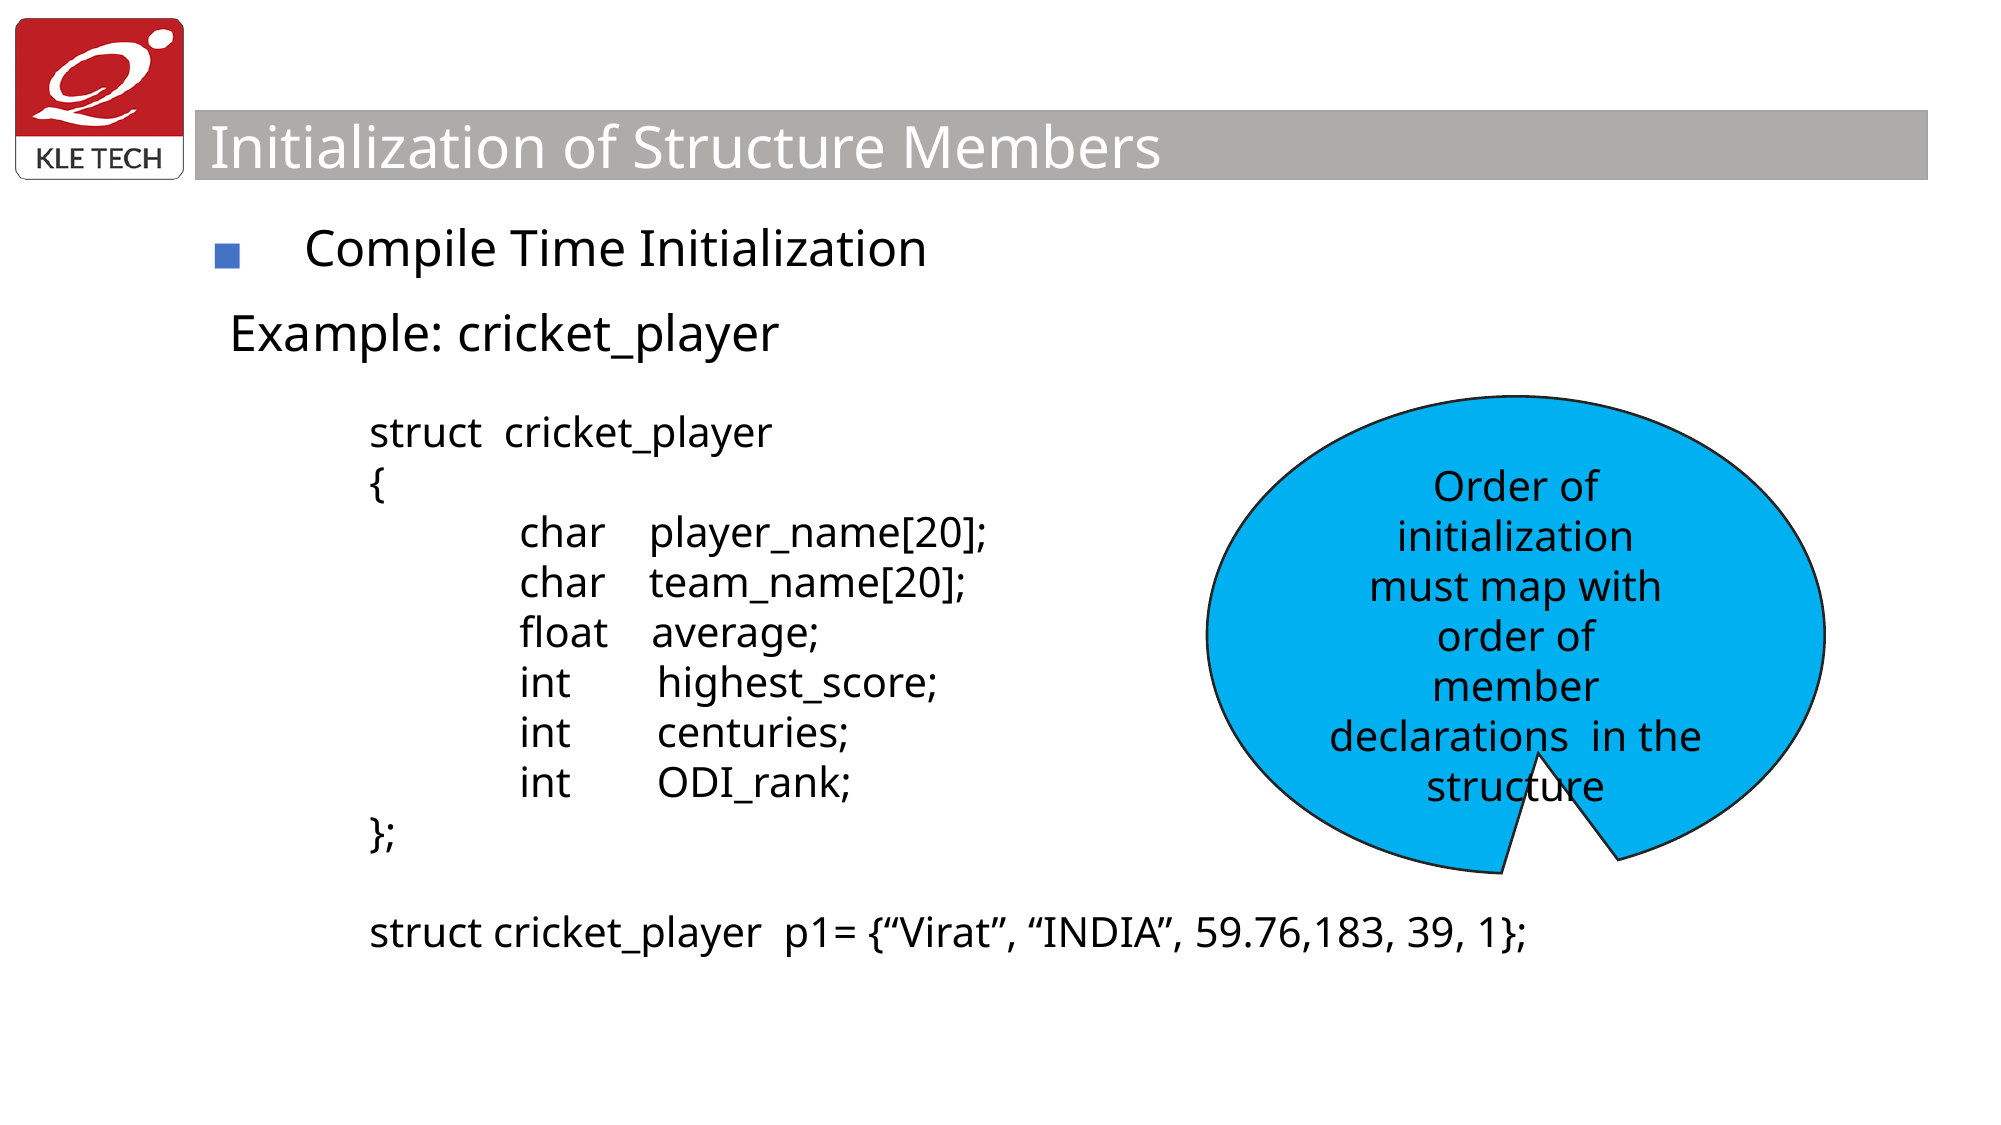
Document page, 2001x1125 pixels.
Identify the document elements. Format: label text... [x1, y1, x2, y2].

text_box struct cricket_player { char player_name[20]; char team_name[20]; float average; int highest_score; int centuries; int ODI_rank; }; struct cricket_player p1= {“Virat”, “INDIA”, 59.76,183, 39, 1}; [354, 397, 1812, 964]
title [137, 59, 1863, 278]
list Compile Time Initialization Example: cricket_player [195, 209, 2000, 1055]
text_box Order of initialization must map with order of member declarations in the structure [1206, 396, 1825, 874]
text_box Initialization of Structure Members [195, 111, 1928, 180]
picture [13, 12, 185, 185]
